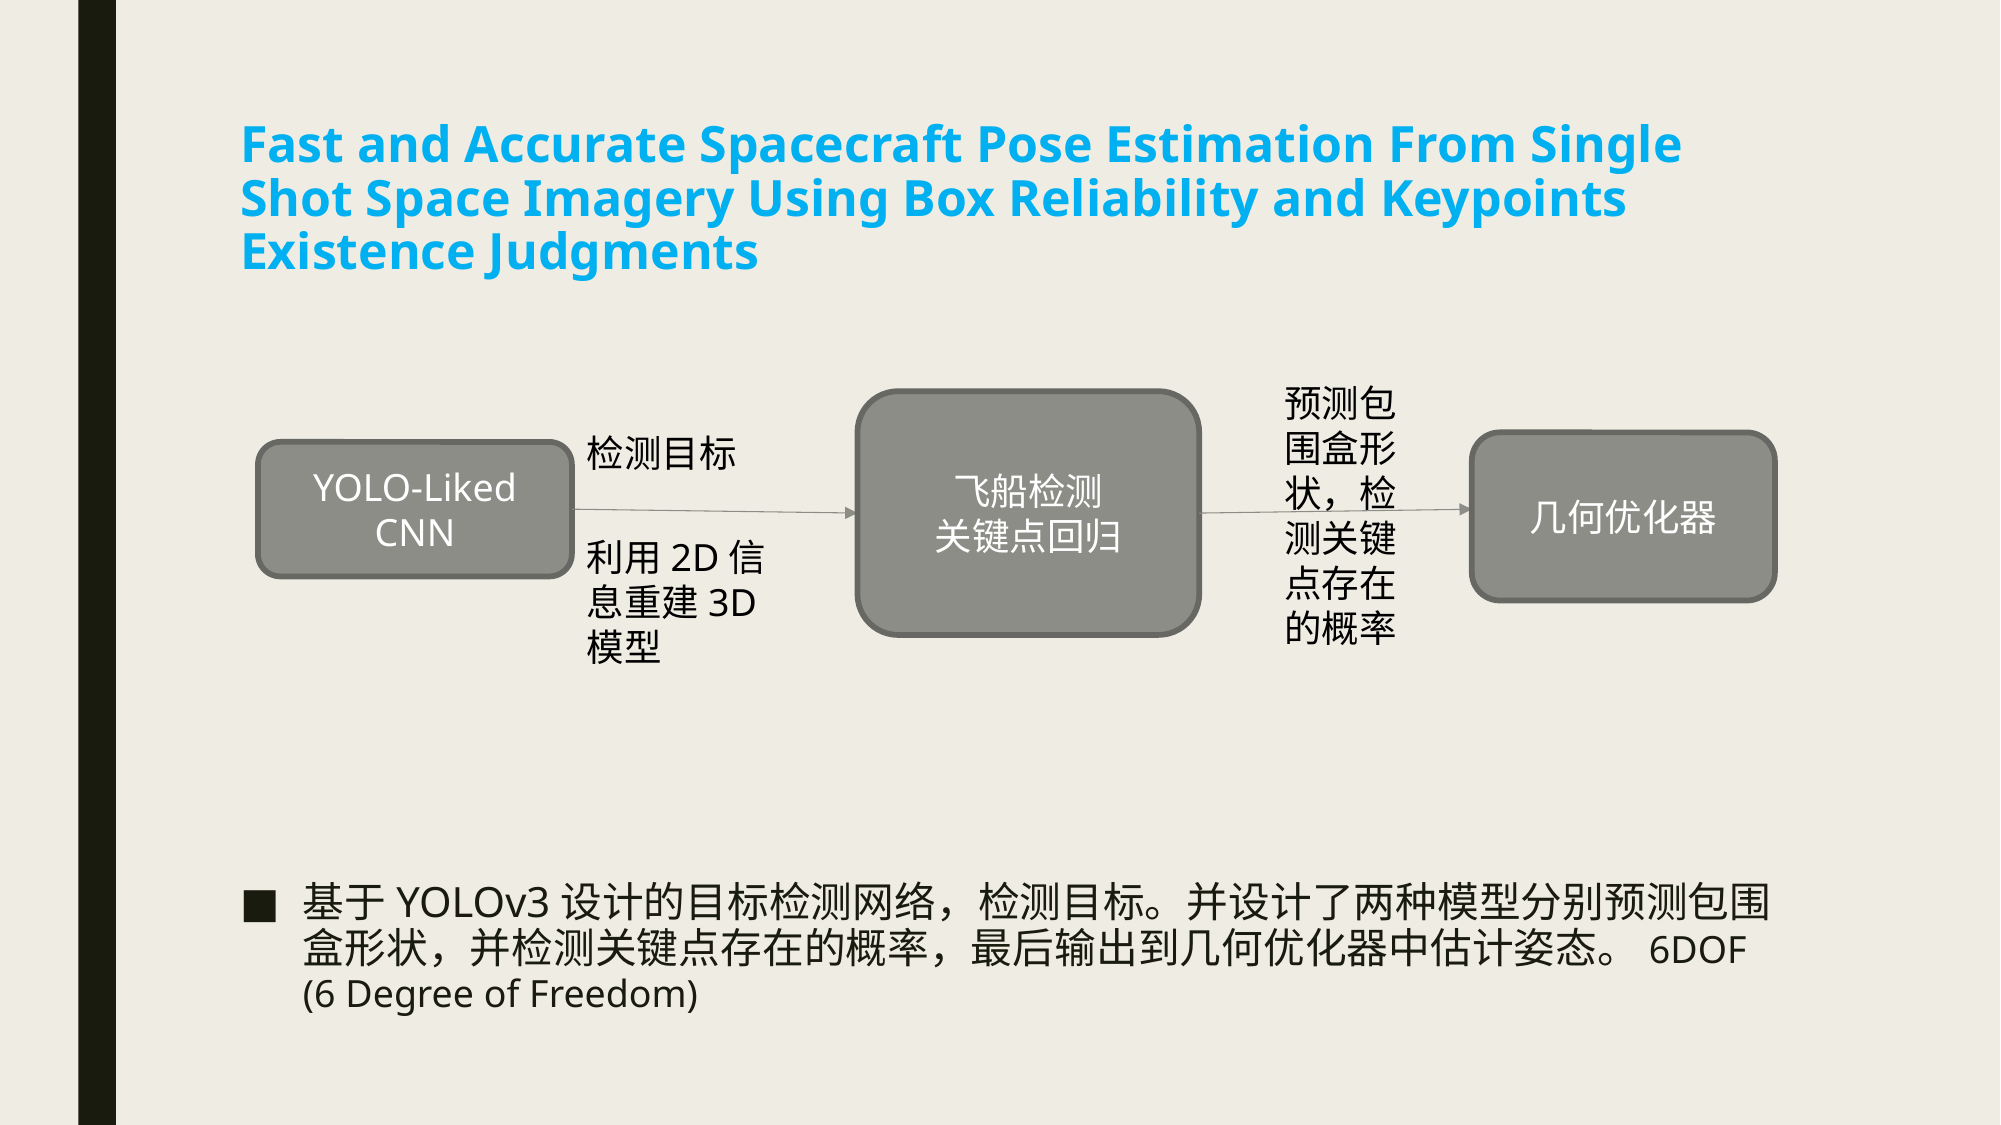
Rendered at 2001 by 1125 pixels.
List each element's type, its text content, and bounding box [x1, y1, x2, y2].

text_box 利用2D信息重建3D模型 [571, 527, 814, 677]
list 基于YOLOv3设计的目标检测网络，检测目标。并设计了两种模型分别预测包围盒形状，并检测关键点存在的概率，最后输出到几何优化器中估计姿态。6DOF (6 Degree of Freedom) [225, 871, 1800, 1125]
text_box YOLO-Liked CNN [255, 438, 575, 580]
text_box 几何优化器 [1468, 429, 1778, 604]
title Fast and Accurate Spacecraft Pose Estimation From Single Shot Space Imagery Using Box Reliability and Keypoints Existence Judgments [225, 112, 1800, 357]
text_box 预测包围盒形状，检测关键点存在的概率 [1269, 514, 1432, 658]
text_box 预测包围盒形状，检测关键点存在的概率 [1269, 372, 1432, 509]
text_box 飞船检测 关键点回归 [854, 388, 1203, 638]
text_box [1199, 509, 1472, 514]
text_box 检测目标 [571, 422, 841, 482]
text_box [571, 509, 858, 514]
